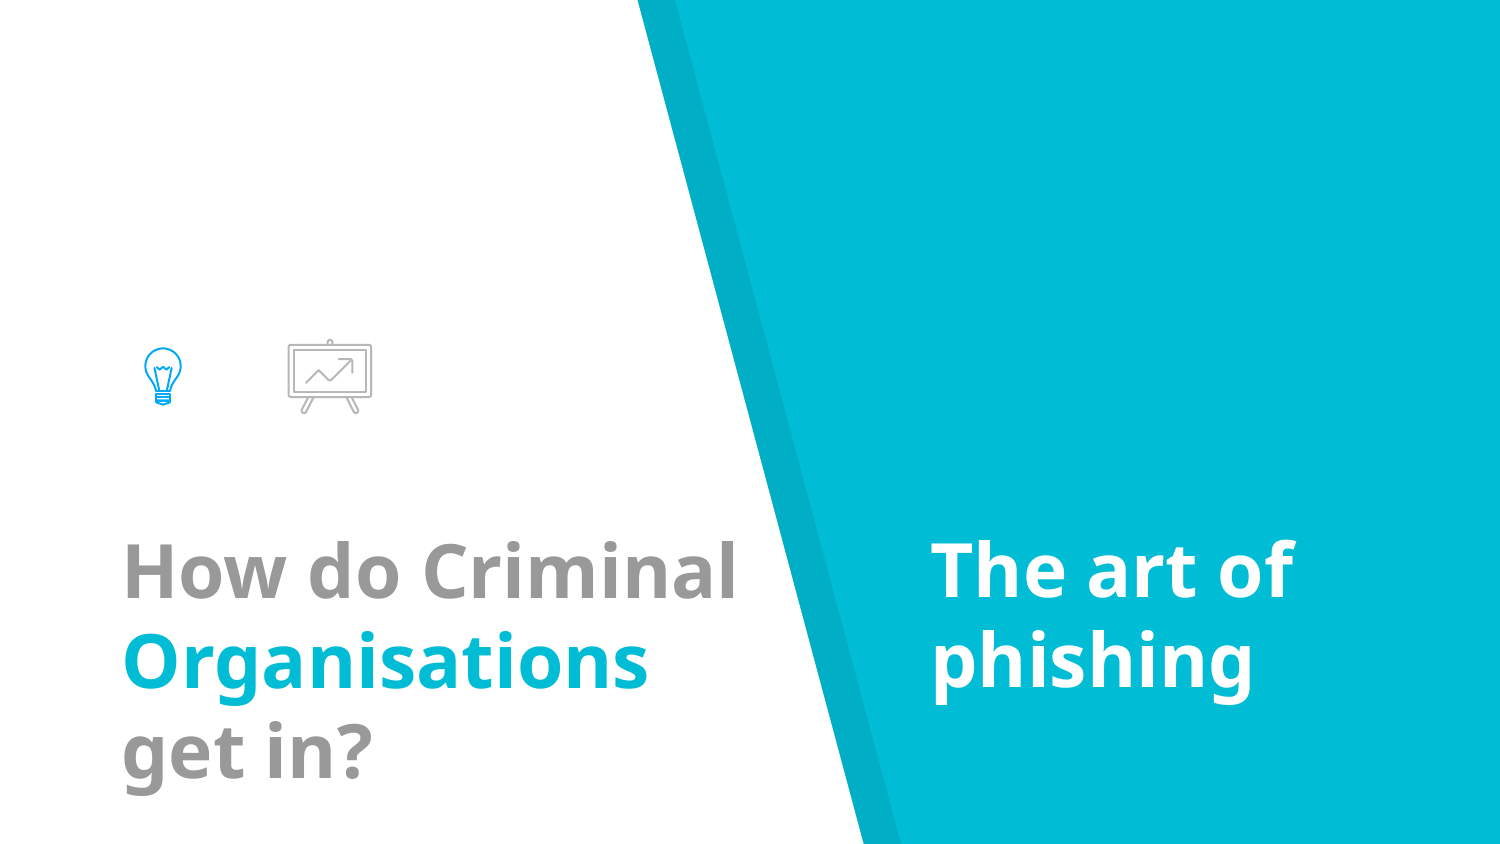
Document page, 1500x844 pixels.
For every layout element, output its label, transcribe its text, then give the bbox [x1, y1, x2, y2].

text_box The art of phishing [915, 507, 1411, 714]
title How do Criminal Organisations get in? [106, 413, 801, 809]
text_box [288, 339, 372, 414]
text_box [145, 348, 181, 405]
